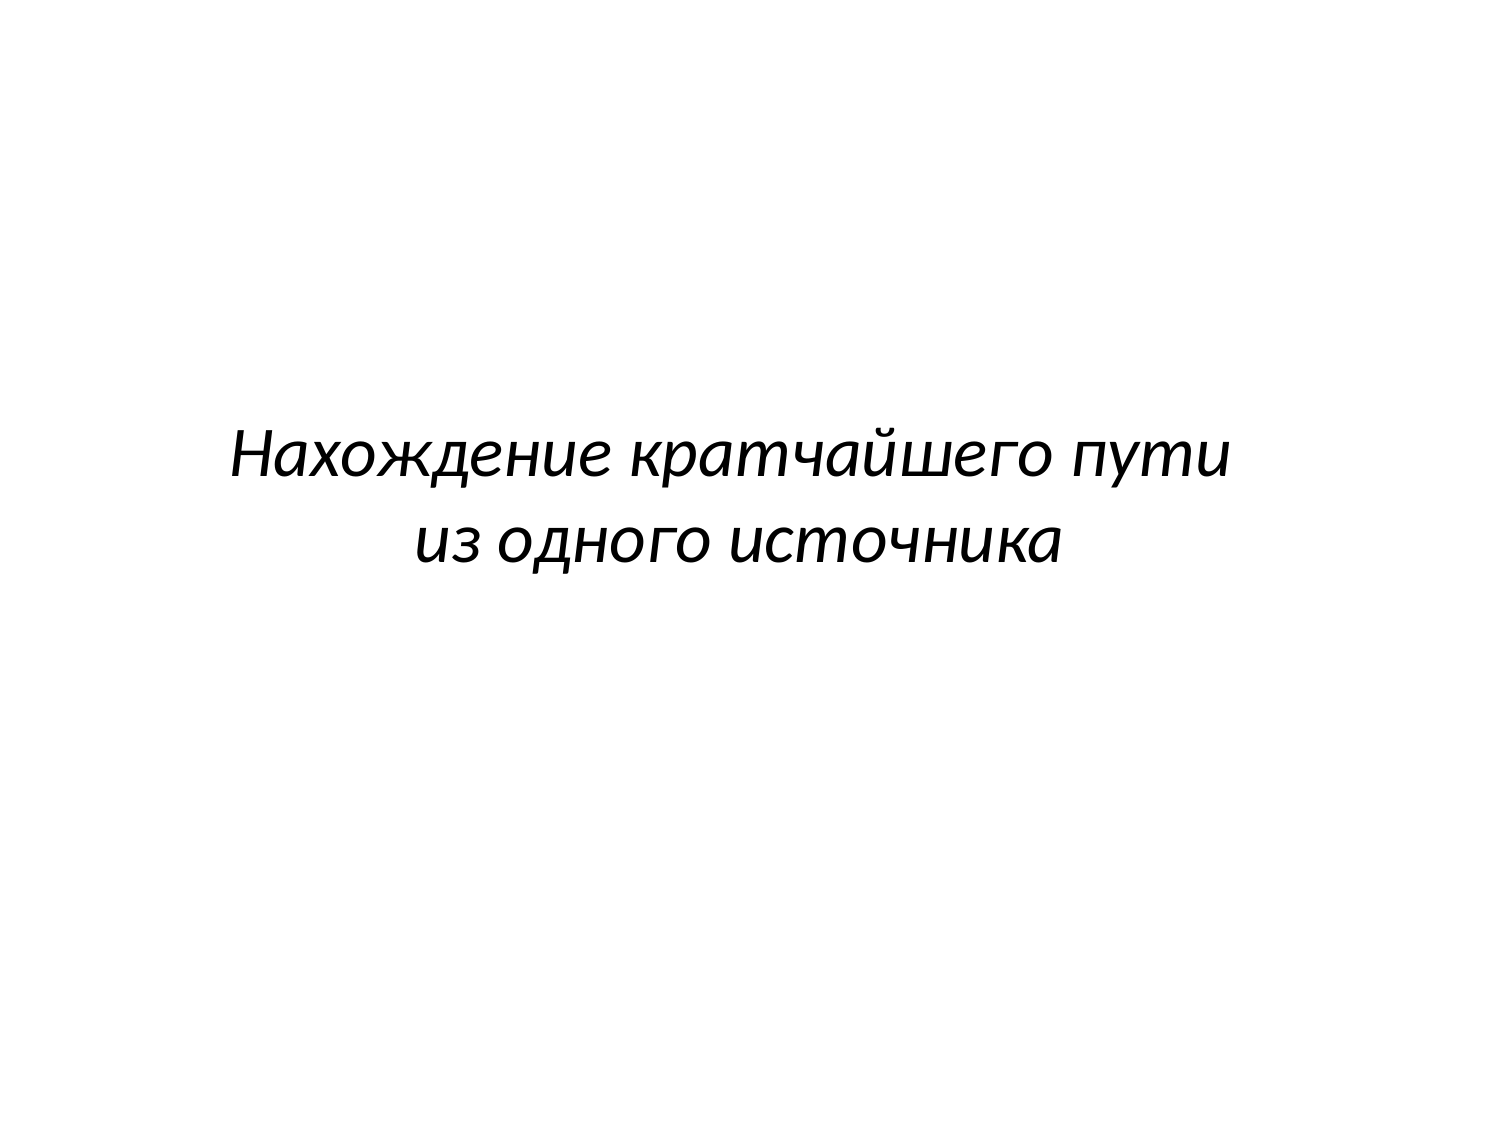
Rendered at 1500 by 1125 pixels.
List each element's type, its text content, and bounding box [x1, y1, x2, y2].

title Нахождение кратчайшего пути из одного источника [64, 397, 1415, 585]
